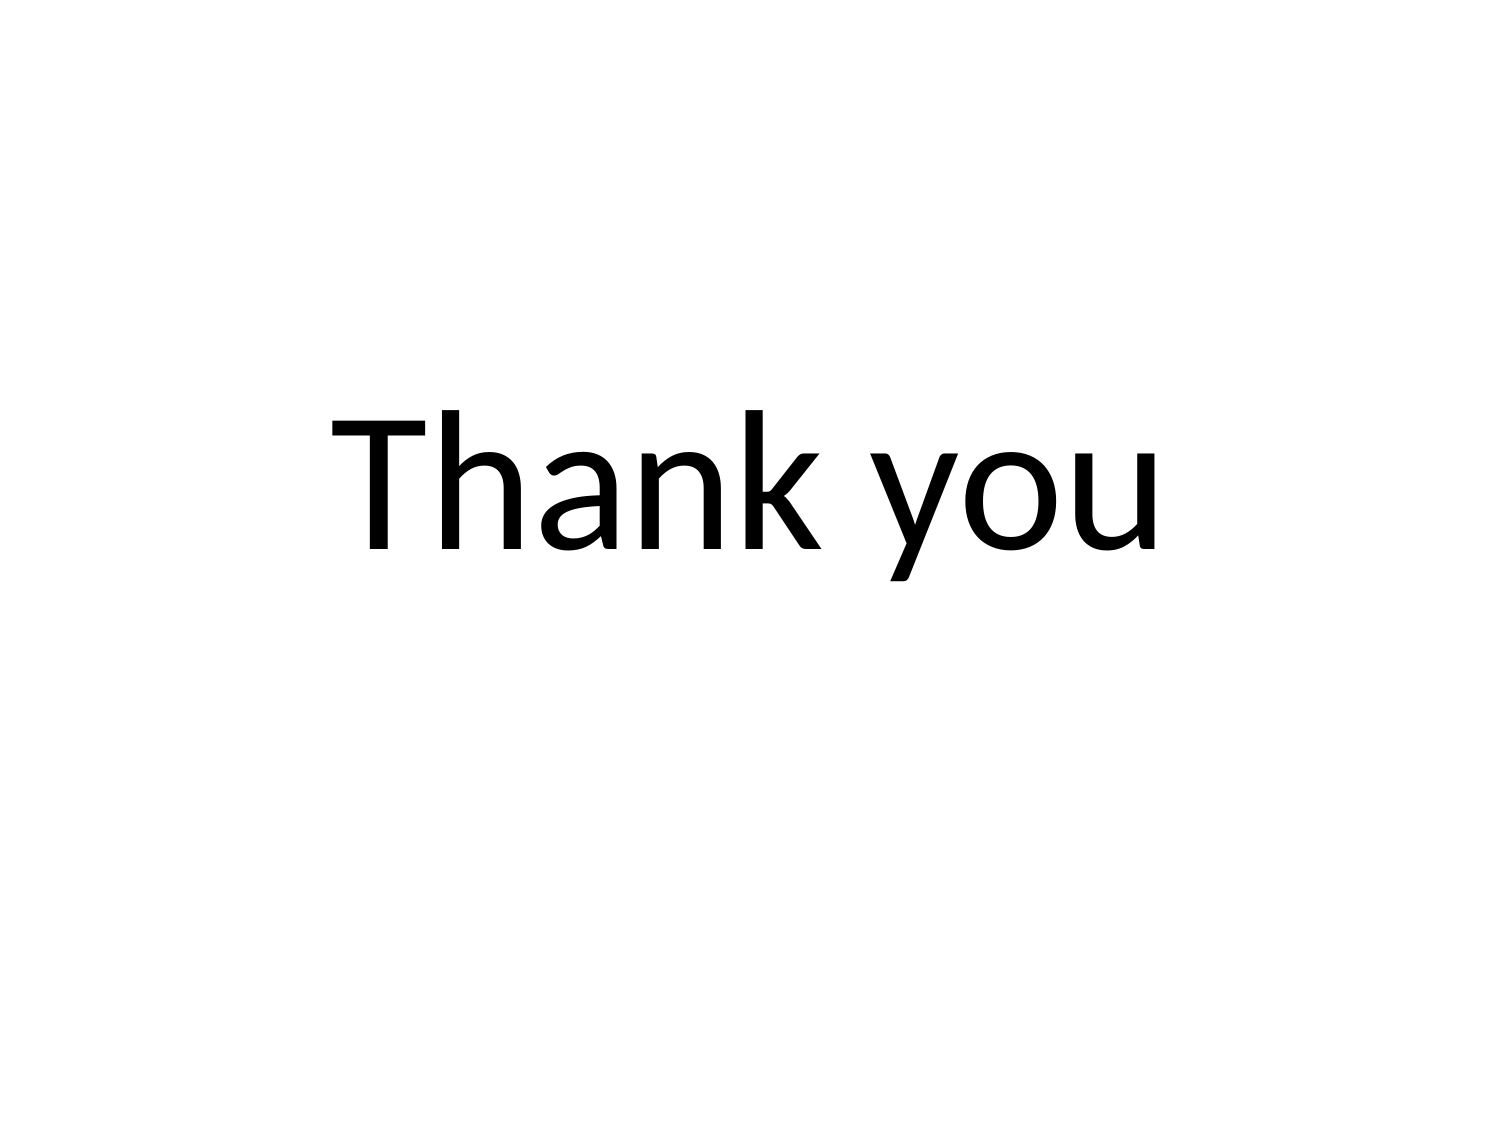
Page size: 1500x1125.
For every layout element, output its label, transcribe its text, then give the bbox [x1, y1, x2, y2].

title Thank you [112, 349, 1388, 591]
